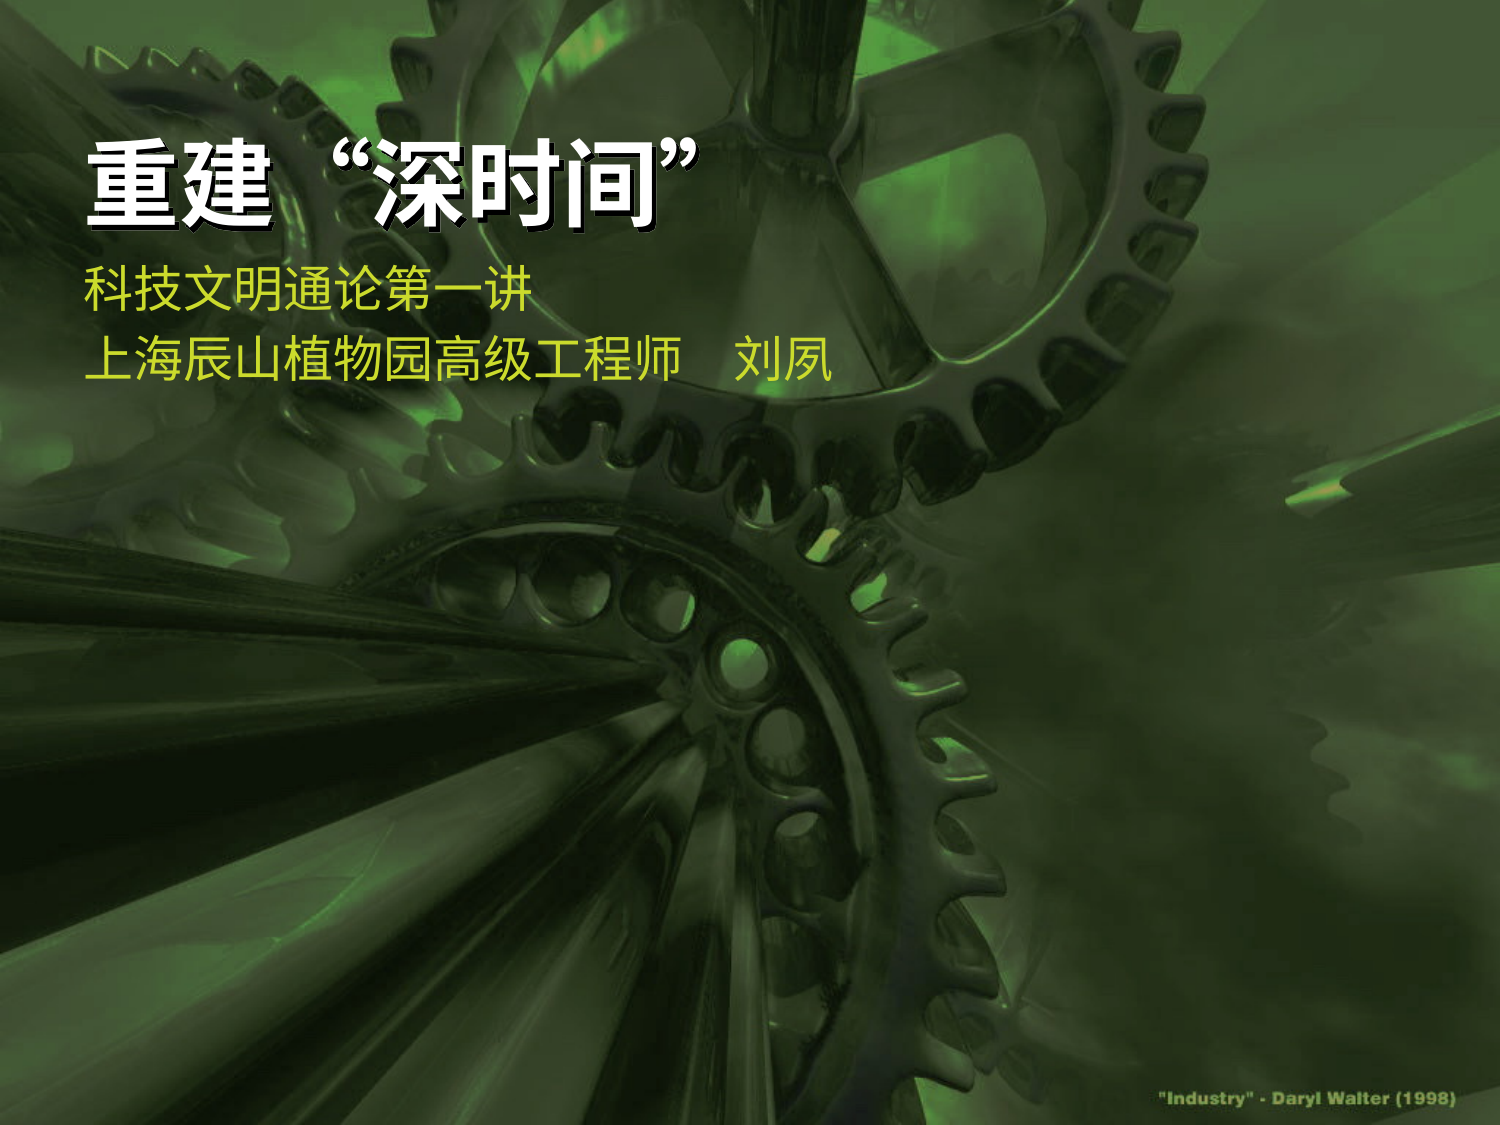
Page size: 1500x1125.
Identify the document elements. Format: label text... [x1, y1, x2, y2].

title 重建“深时间” [68, 112, 1432, 249]
picture [0, 0, 1500, 1125]
subtitle 科技文明通论第一讲 上海辰山植物园高级工程师 刘夙 [68, 249, 1432, 410]
